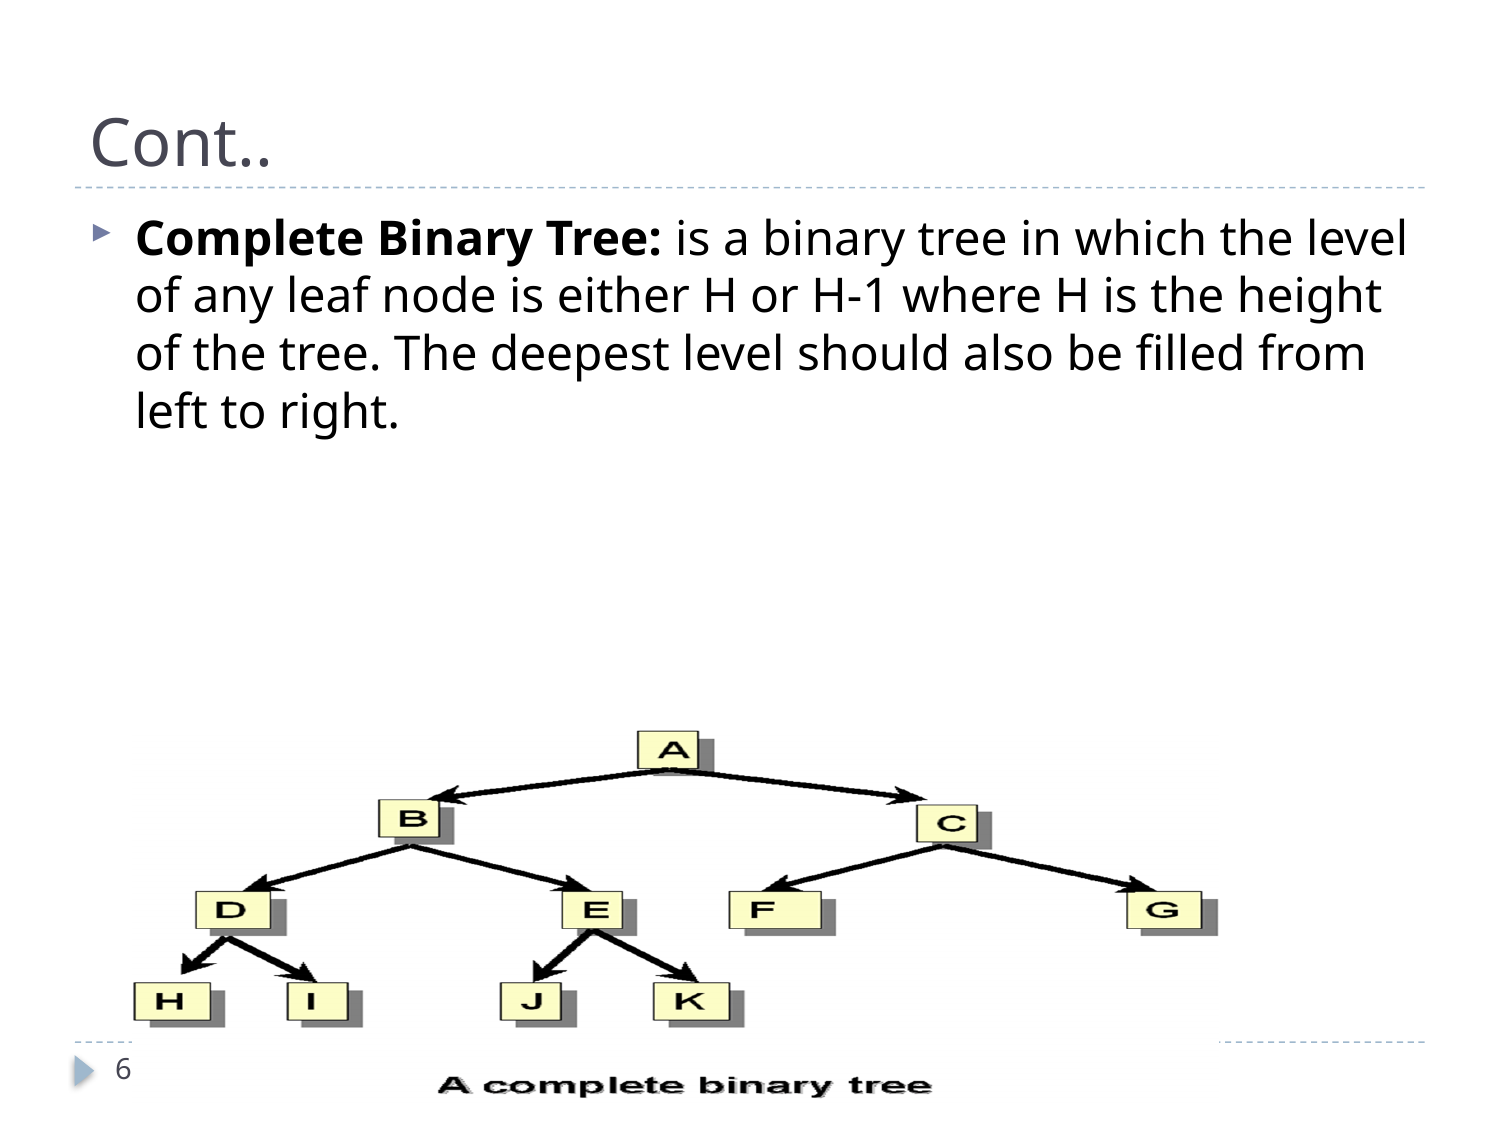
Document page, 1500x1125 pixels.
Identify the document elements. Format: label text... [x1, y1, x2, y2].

slide_number 6 [100, 1042, 126, 1103]
title Cont.. [75, 24, 1425, 188]
picture [132, 730, 1219, 1103]
list Complete Binary Tree: is a binary tree in which the level of any leaf node is either H or H-1 where H is the height of the tree. The deepest level should also be filled from left to right. [75, 200, 1425, 1010]
